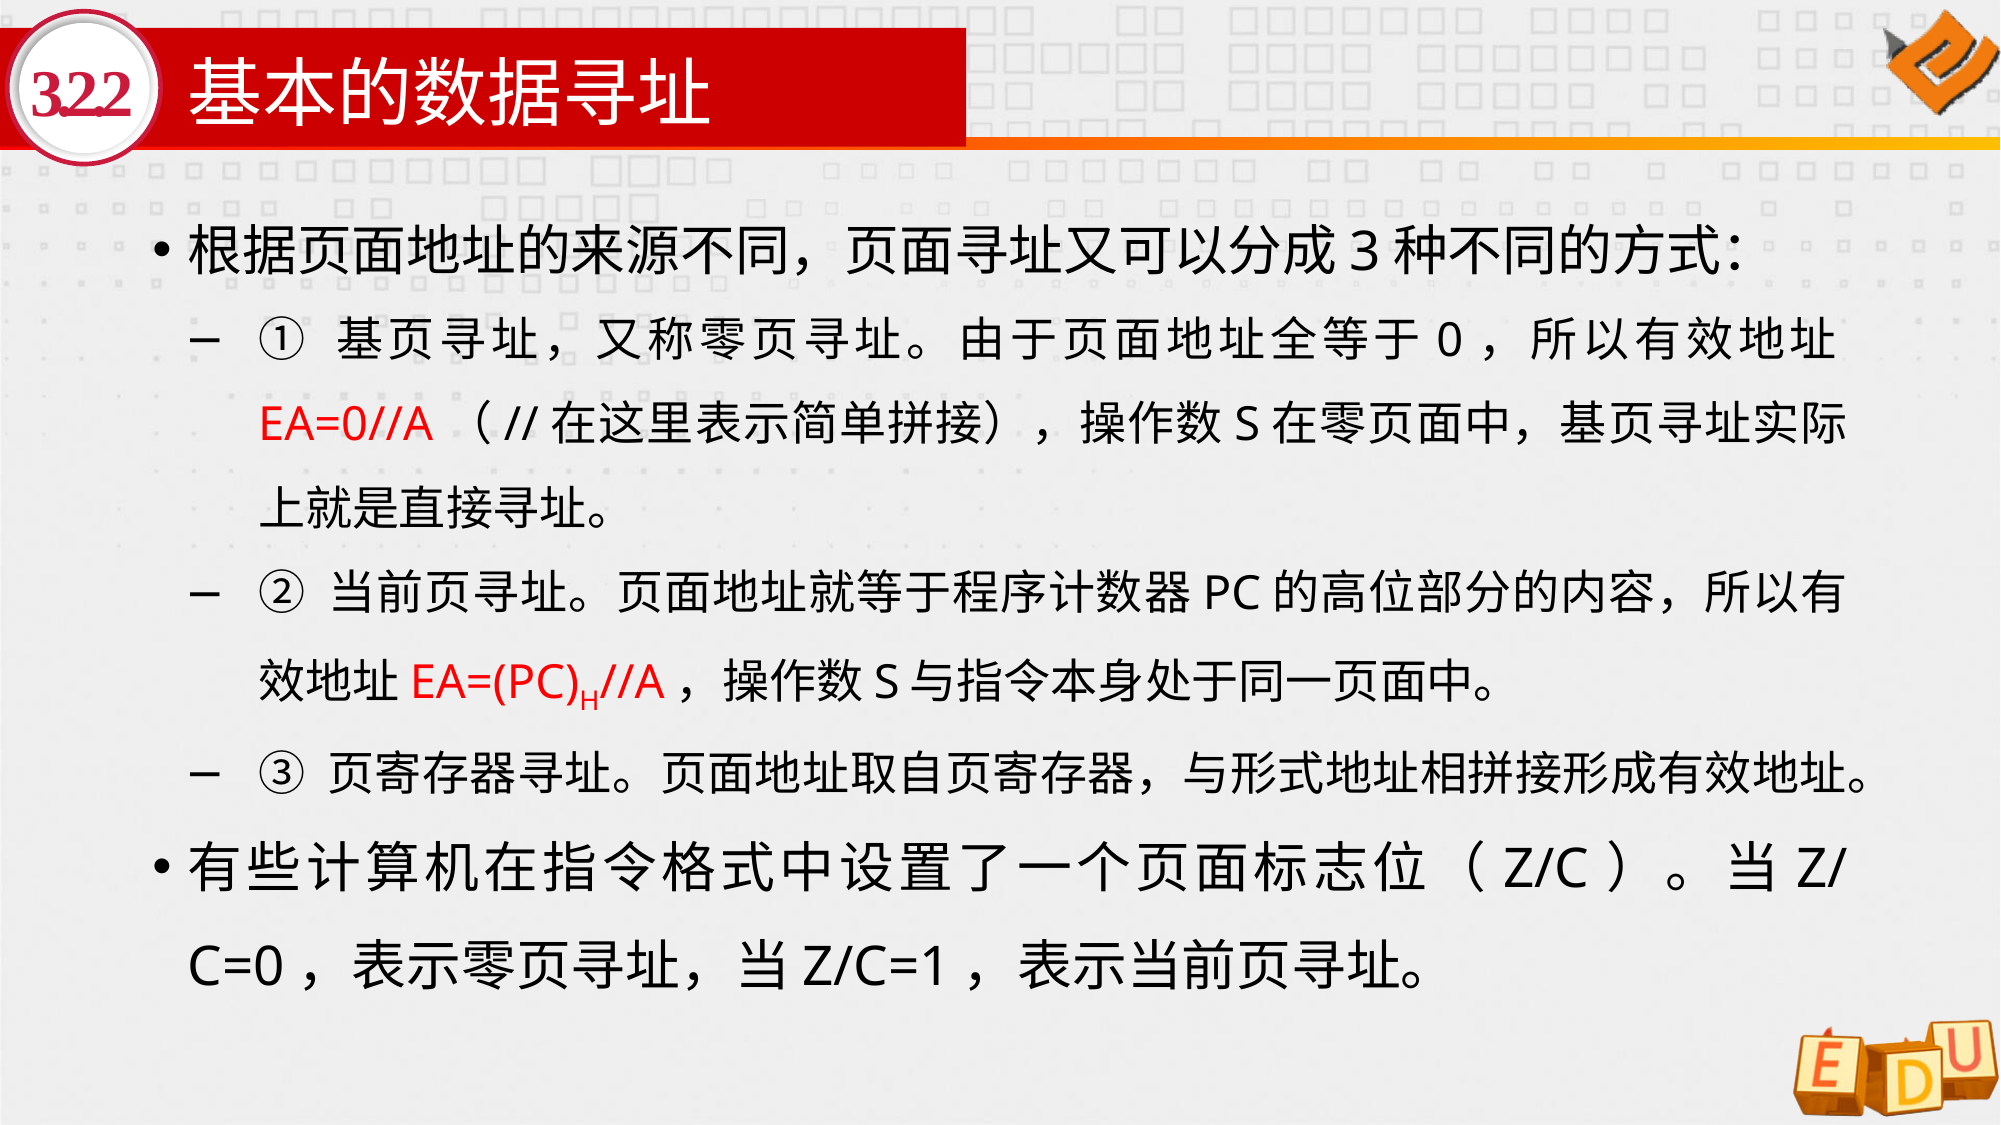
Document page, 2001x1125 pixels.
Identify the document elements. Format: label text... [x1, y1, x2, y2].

picture [0, 0, 2001, 1125]
title 基本的数据寻址 [172, 34, 1289, 158]
list 3.2.2 [12, 49, 153, 131]
list 根据页面地址的来源不同，页面寻址又可以分成3种不同的方式： ① 基页寻址，又称零页寻址。由于页面地址全等于0，所以有效地址EA=0//A（//在这里表示简单拼接），操作数S在零页面中，基页寻址实际上就是直接寻址。 ② 当前页寻址。页面地址就等于程序计数器PC的高位部分的内容，所以有效地址EA=(PC)H//A，操作数S与指令本身处于同一页面中。 ③ 页寄存器寻址。页面地址取自页寄存器，与形式地址相拼接形成有效地址。 有些计算机在指令格式中设置了一个页面标志位（Z/C）。当Z/C=0，表示零页寻址，当Z/C=1，表示当前页寻址。 [137, 175, 1863, 1082]
